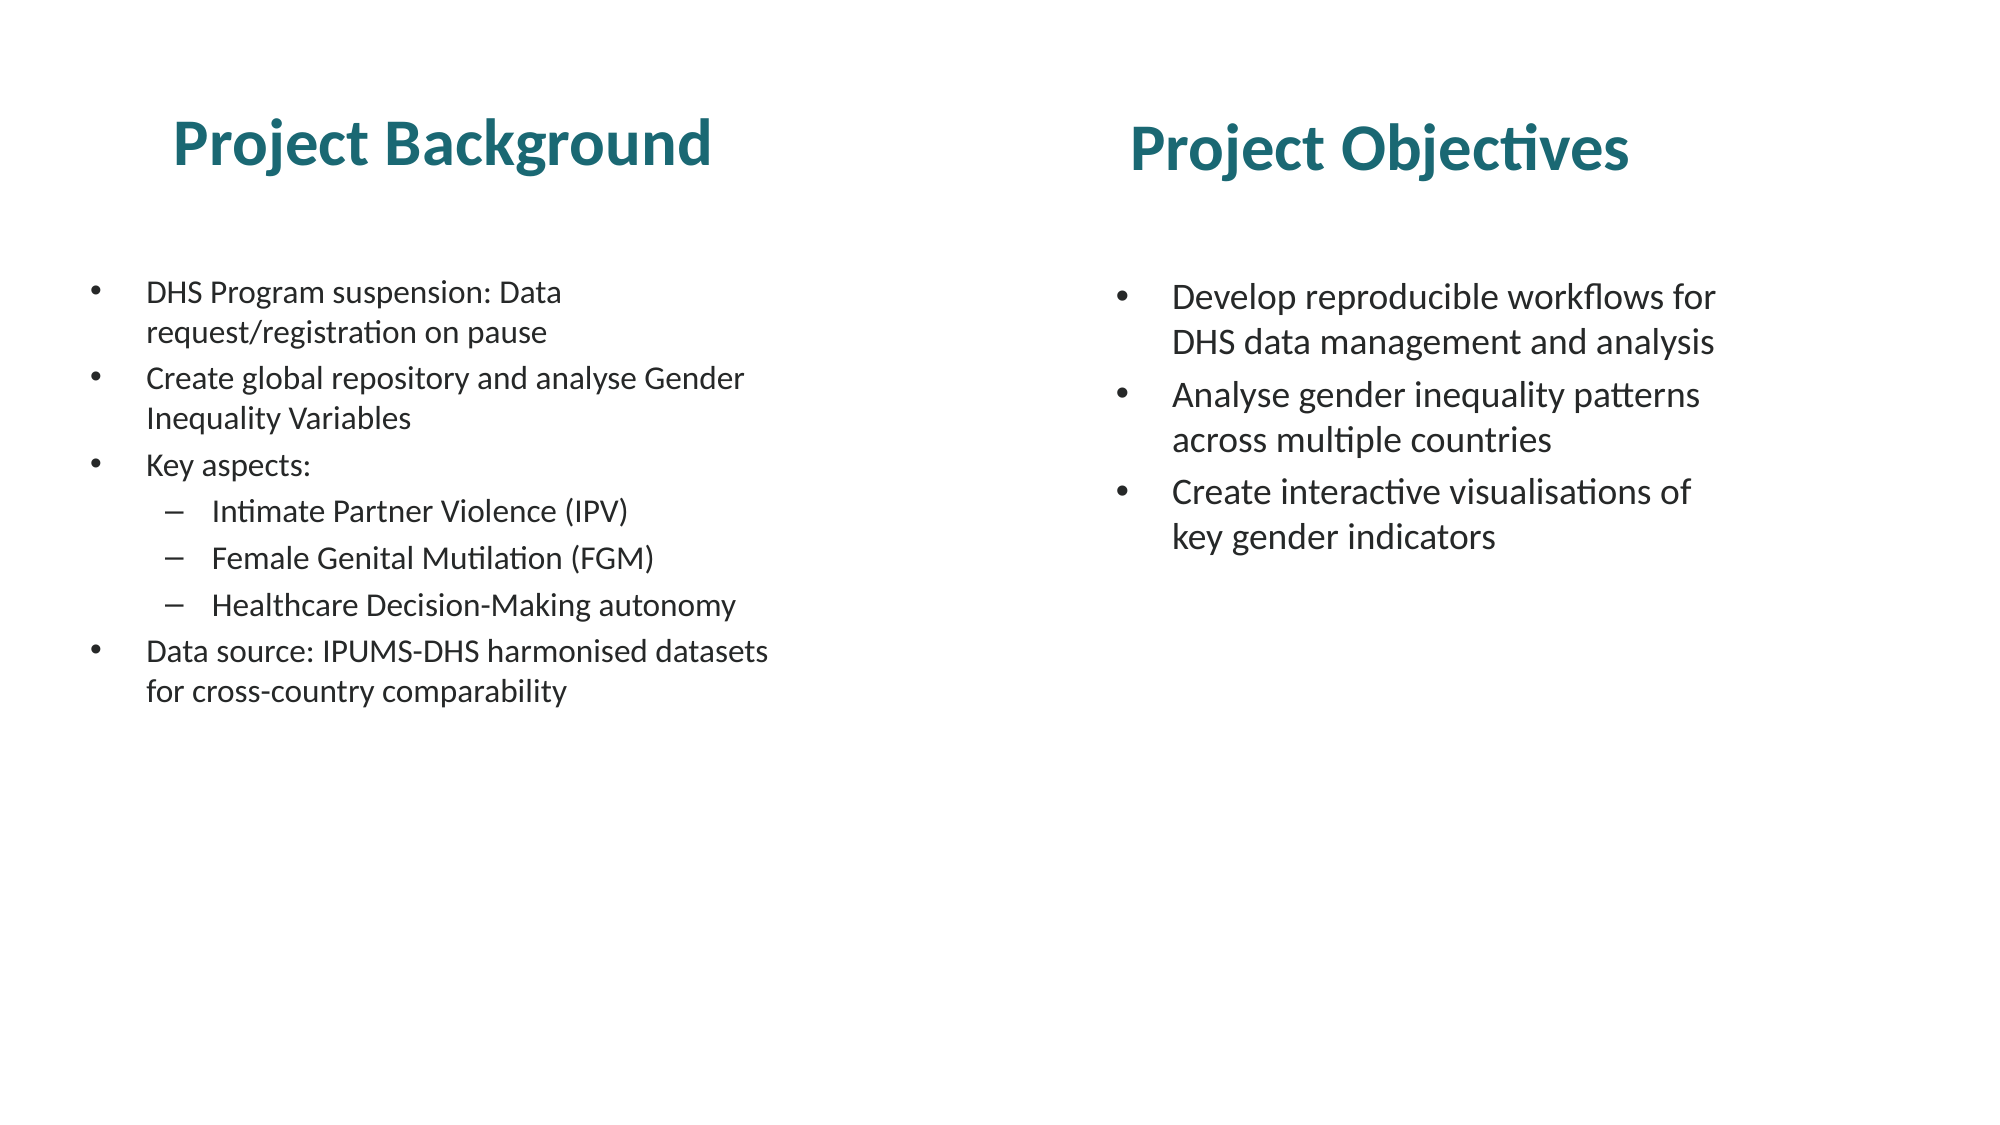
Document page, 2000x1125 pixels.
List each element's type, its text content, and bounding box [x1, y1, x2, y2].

text_box Develop reproducible workflows for DHS data management and analysis Analyse gender inequality patterns across multiple countries Create interactive visualisations of key gender indicators [1100, 265, 1750, 750]
title Project Background [75, 45, 813, 233]
text_box Project Objectives [1011, 50, 1750, 238]
list DHS Program suspension: Data request/registration on pause Create global repository and analyse Gender Inequality Variables Key aspects: Intimate Partner Violence (IPV) Female Genital Mutilation (FGM) Healthcare Decision-Making autonomy Data source: IPUMS-DHS harmonised datasets for cross-country comparability [75, 262, 831, 1008]
